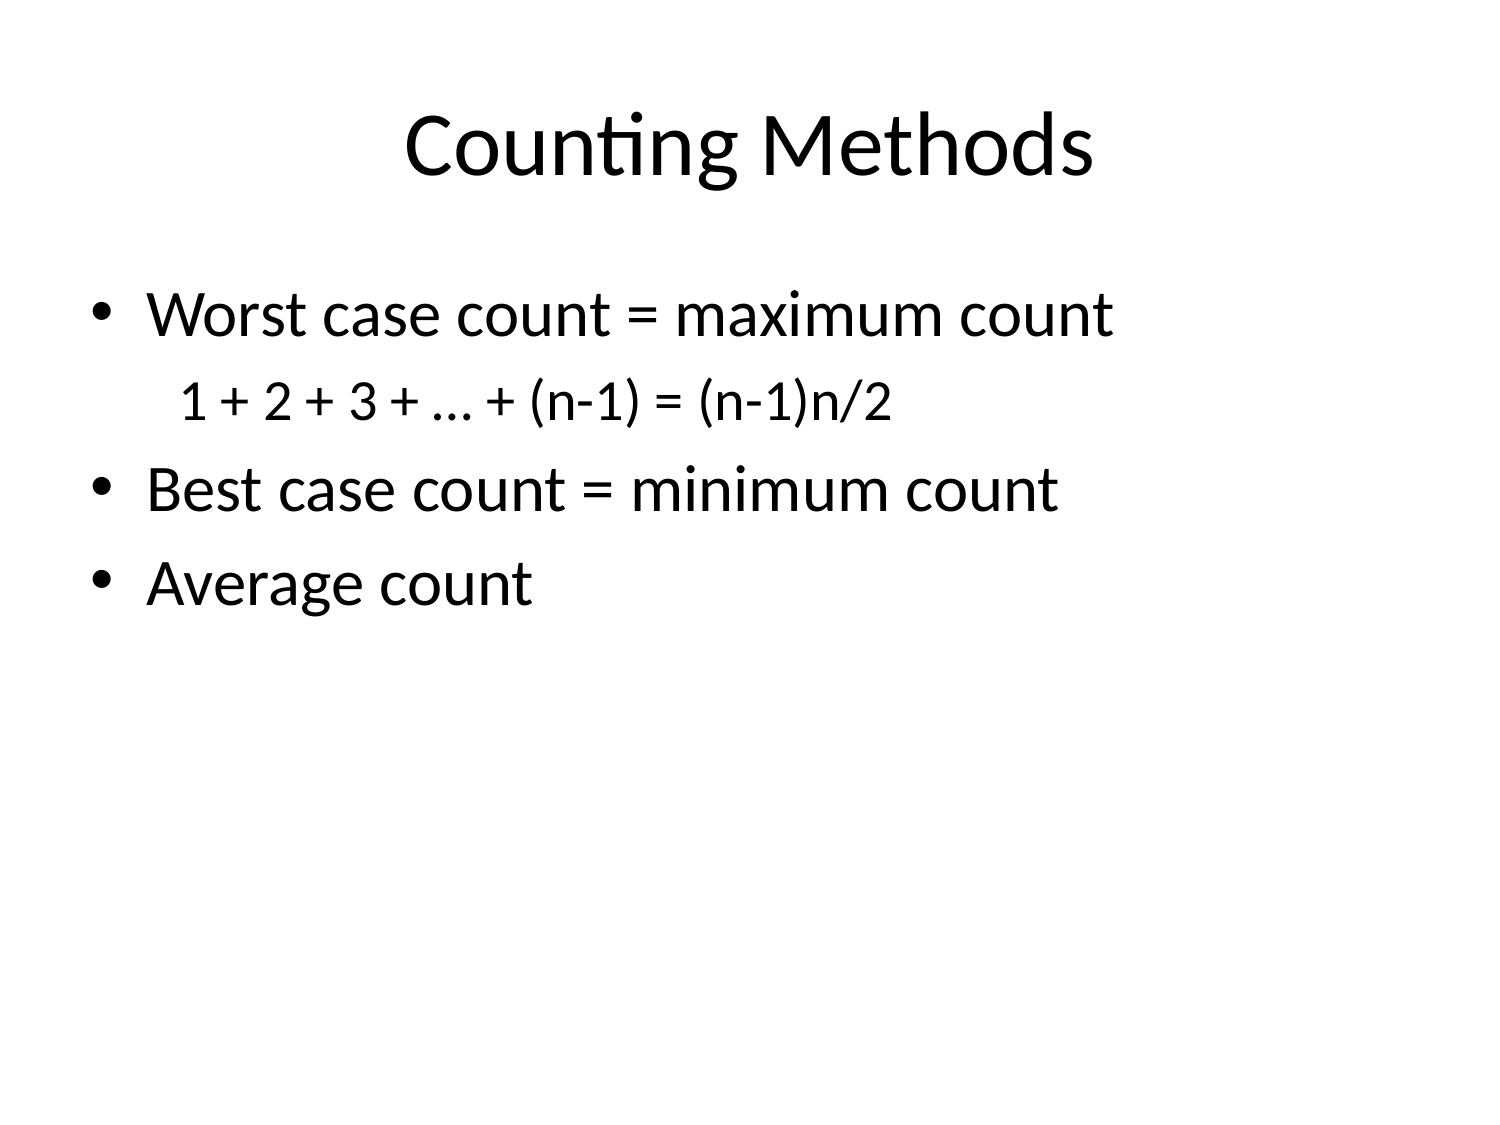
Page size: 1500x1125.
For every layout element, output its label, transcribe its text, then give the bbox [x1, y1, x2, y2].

list Worst case count = maximum count 1 + 2 + 3 + … + (n-1) = (n-1)n/2 Best case count = minimum count Average count [75, 262, 1425, 1005]
title Counting Methods [75, 45, 1425, 233]
